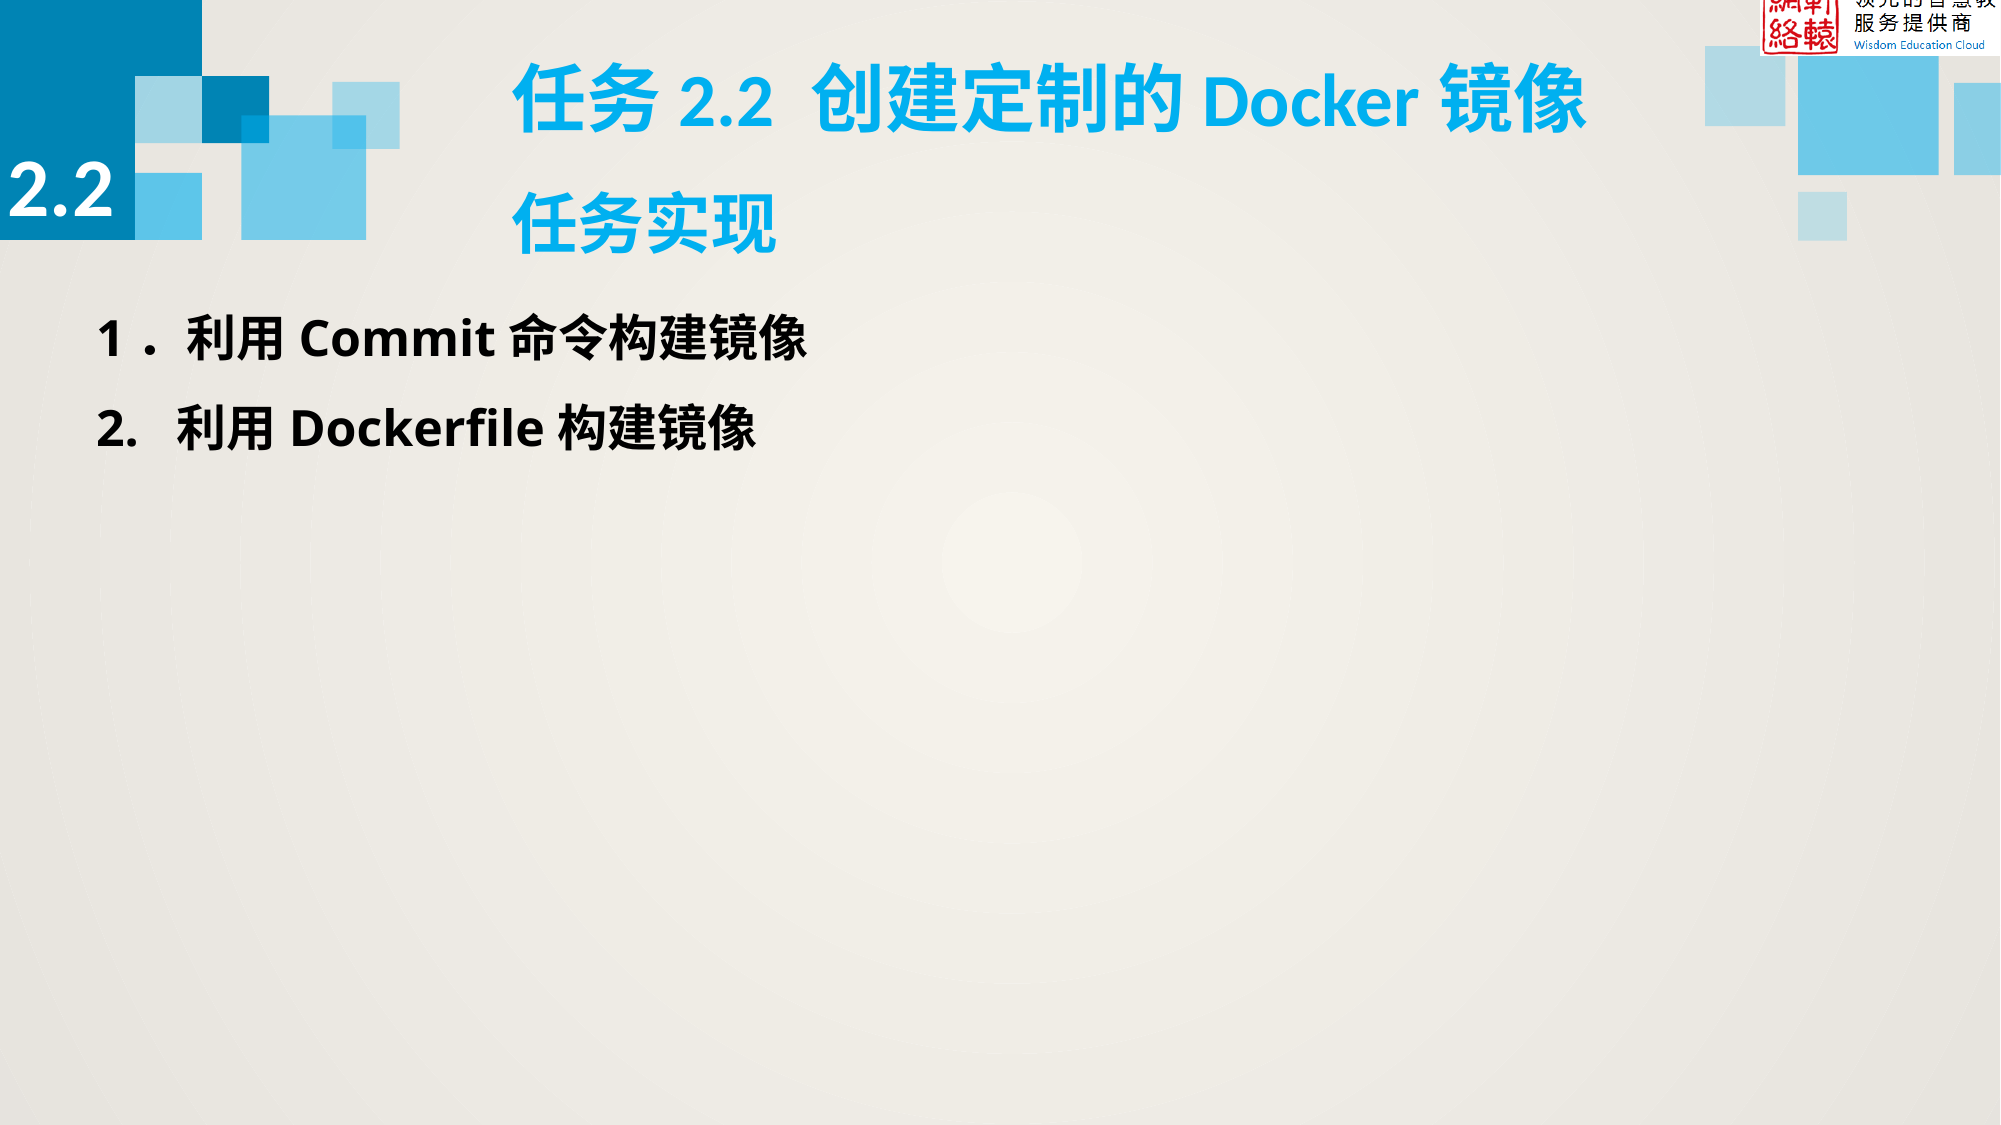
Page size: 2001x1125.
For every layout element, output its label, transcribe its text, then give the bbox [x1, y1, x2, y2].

picture [1760, 0, 2001, 56]
list 任务2.2 创建定制的Docker镜像 [496, 17, 1640, 150]
list 任务实现 [496, 149, 1243, 250]
text_box 1．利用Commit命令构建镜像 2. 利用Dockerfile构建镜像 [81, 268, 2000, 464]
list 2.2 [0, 95, 150, 242]
